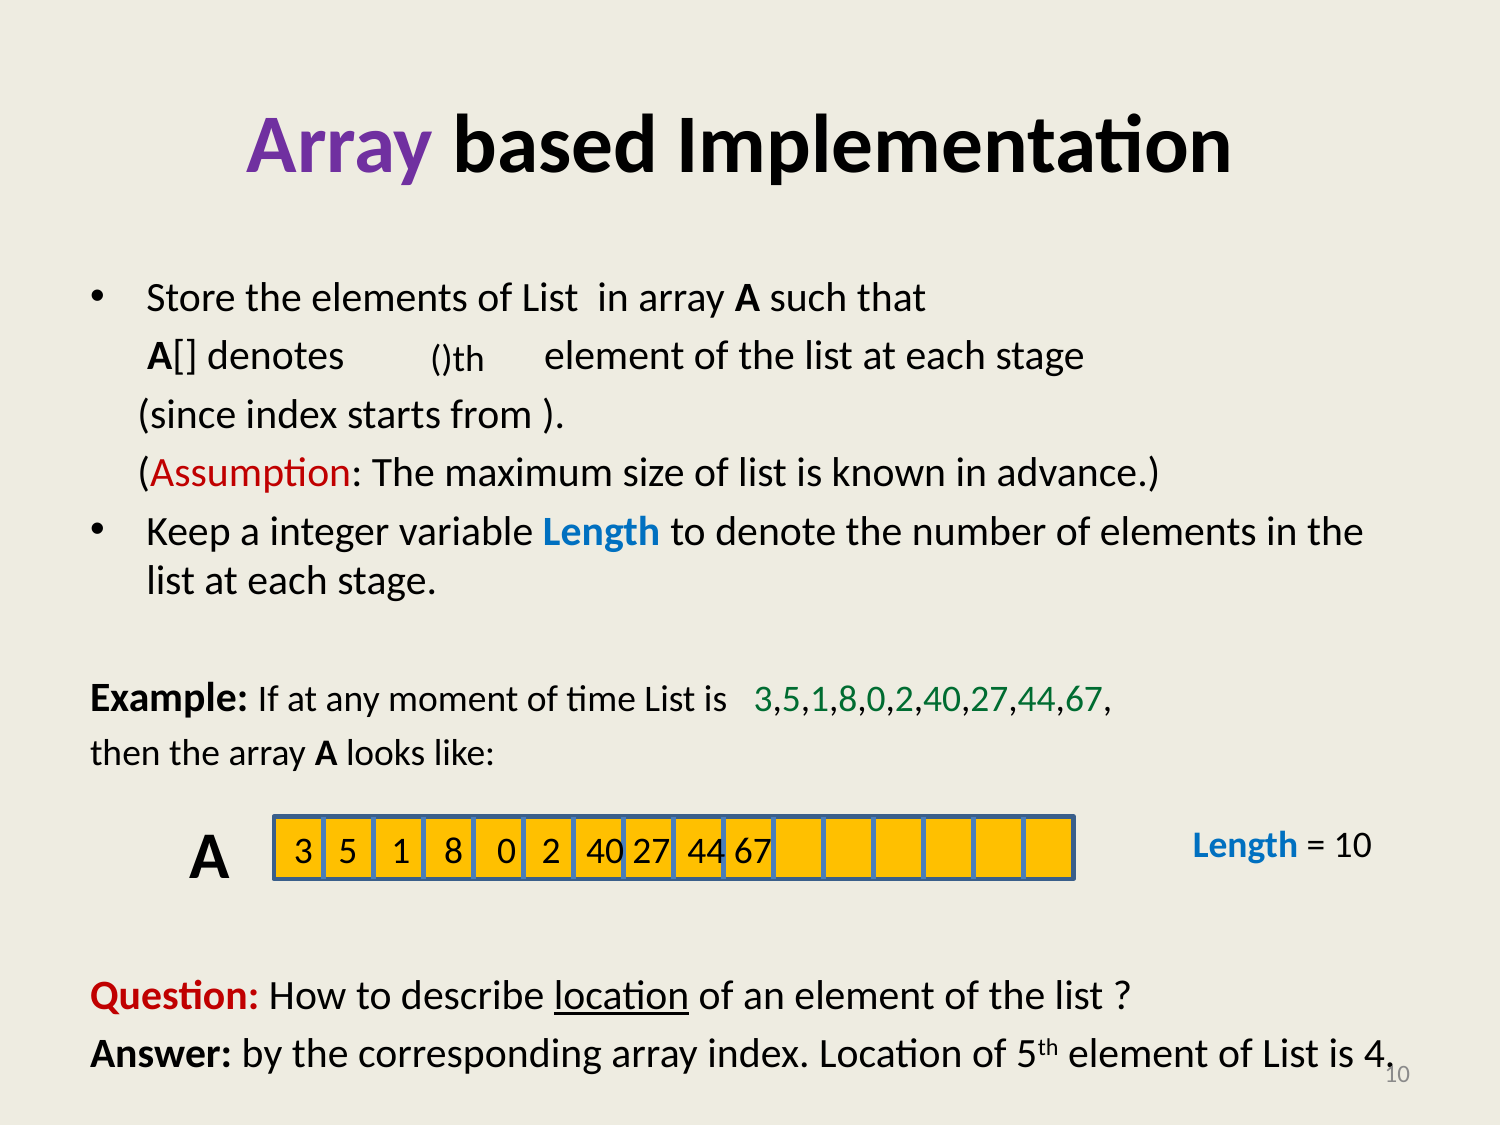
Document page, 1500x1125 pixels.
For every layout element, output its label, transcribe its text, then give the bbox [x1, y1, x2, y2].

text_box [174, 803, 1388, 901]
title Array based Implementation [75, 45, 1425, 233]
slide_number 10 [1074, 1042, 1425, 1103]
